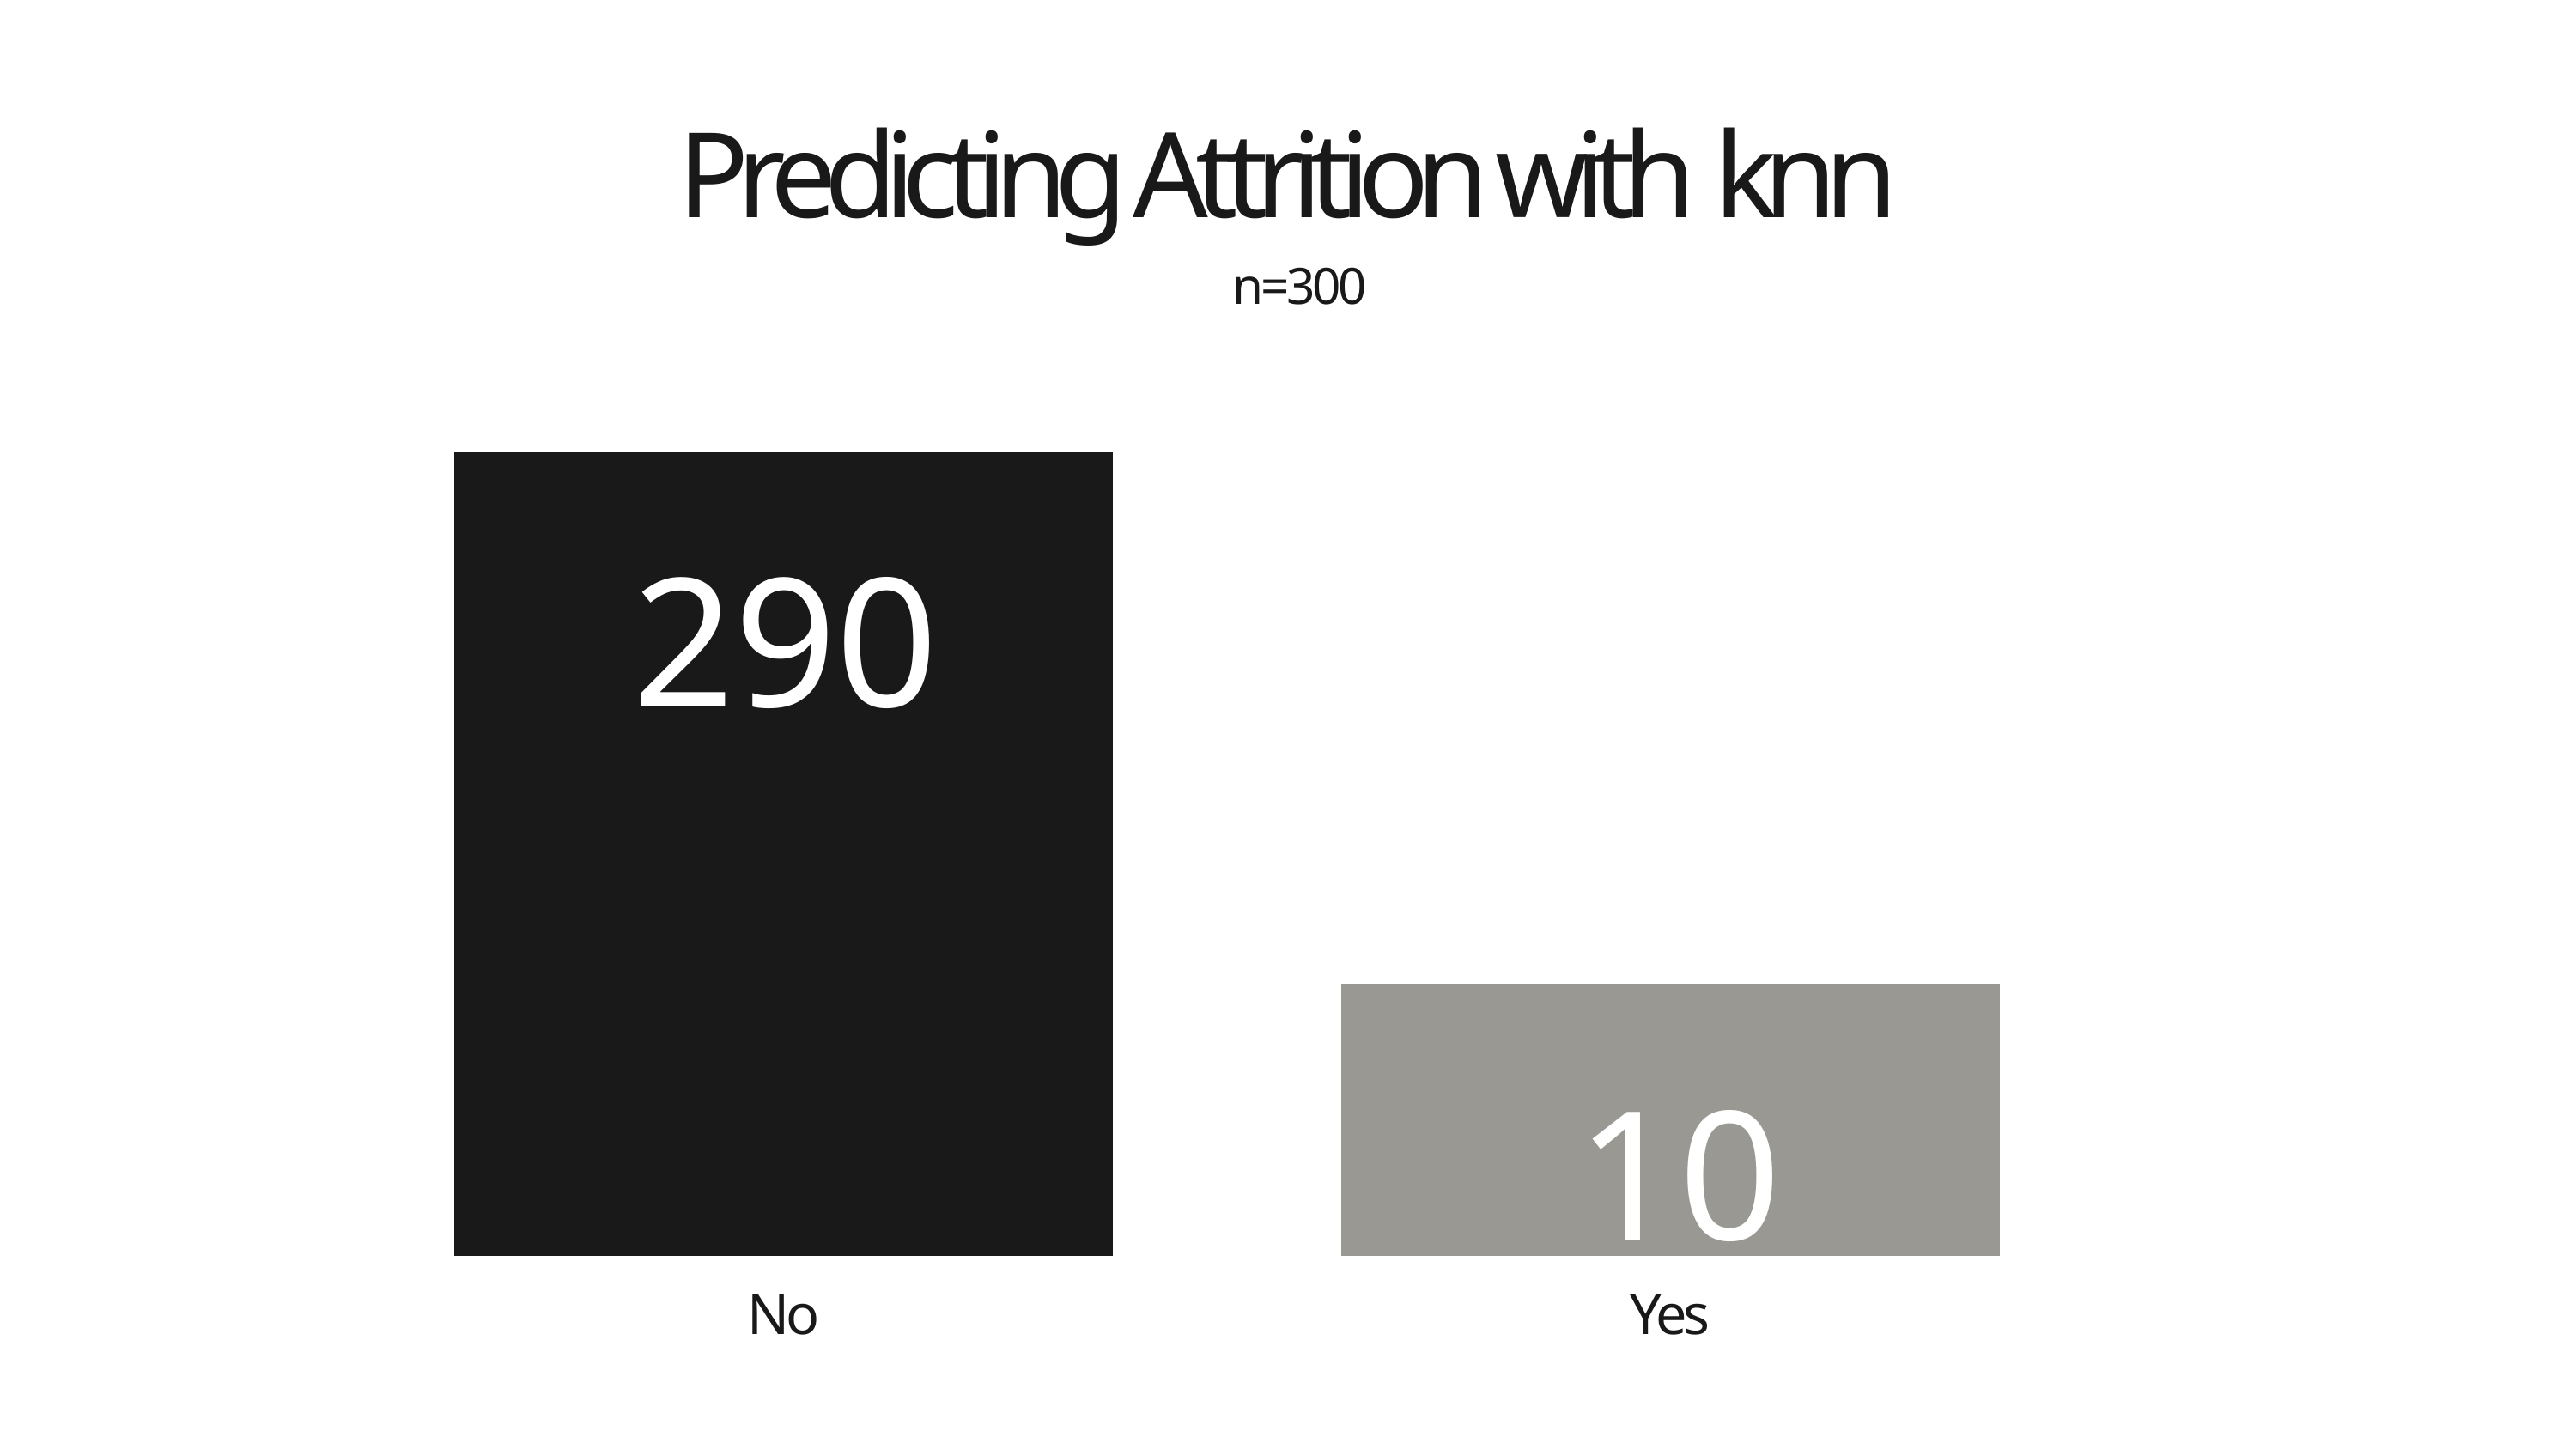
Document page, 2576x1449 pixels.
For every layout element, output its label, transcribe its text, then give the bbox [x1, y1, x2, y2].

text_box n=300 [929, 254, 1671, 315]
text_box Predicting Attrition with knn [242, 39, 2334, 242]
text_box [1340, 882, 2019, 1419]
text_box No [453, 1278, 1113, 1345]
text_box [453, 349, 1117, 1257]
